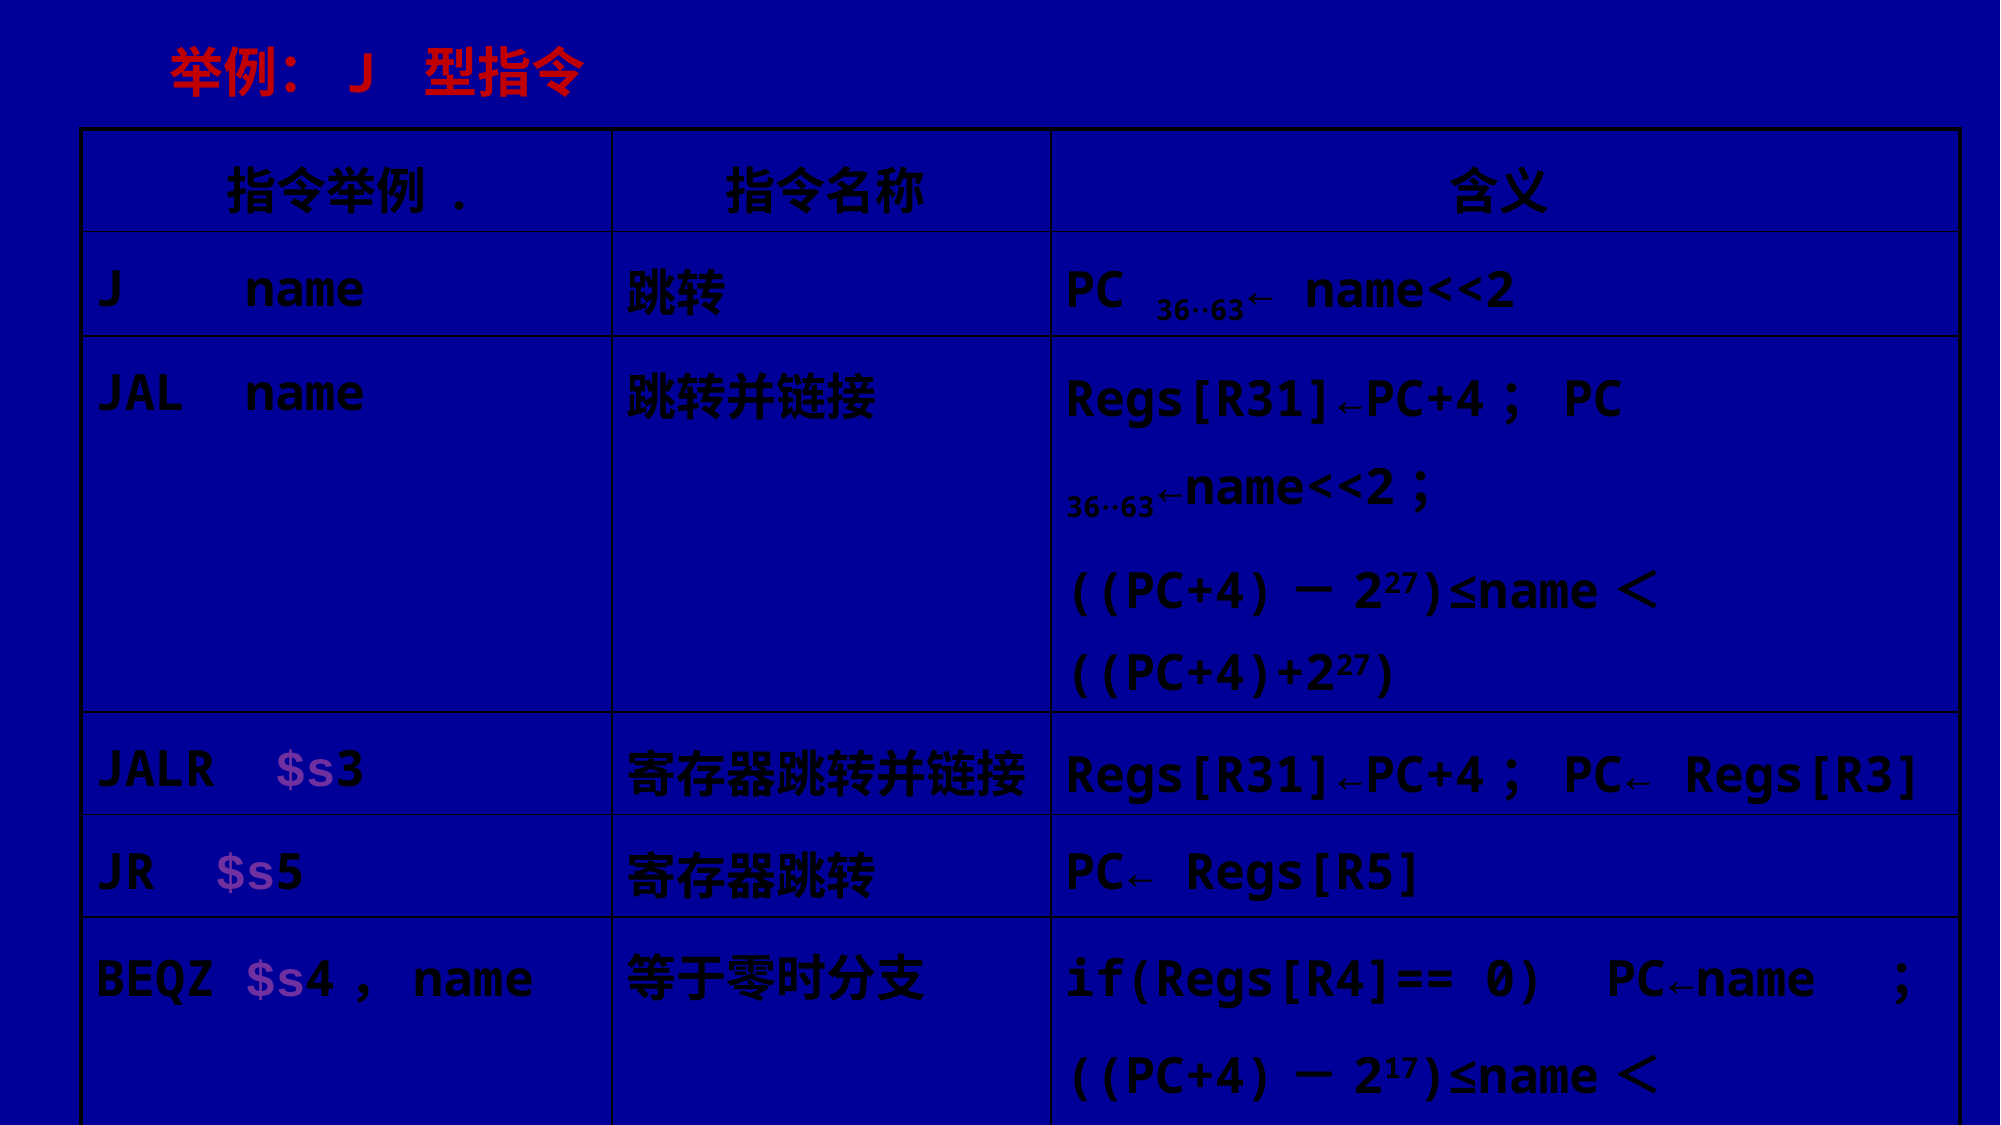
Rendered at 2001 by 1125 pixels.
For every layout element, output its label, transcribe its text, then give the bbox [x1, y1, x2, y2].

table_cell PC 36··63← name<<2 [1052, 232, 1958, 335]
table_cell 等于零时分支 [613, 918, 1050, 1125]
table_cell JALR $s3 [83, 713, 611, 814]
table_cell JR $s5 [83, 815, 611, 916]
table_header 指令举例 . [83, 131, 611, 231]
text_box 举例：J 型指令 [154, 30, 894, 111]
table_cell J name [83, 232, 611, 335]
table_cell BEQZ $s4，name [83, 918, 611, 1125]
table_cell if(Regs[R4]== 0) PC←name ； ((PC+4)－217)≤name＜((PC+4)+217) [1052, 918, 1958, 1125]
table_cell Regs[R31]←PC+4；PC 36··63←name<<2； ((PC+4)－227)≤name＜((PC+4)+227) [1052, 337, 1958, 711]
table_header 含义 [1052, 131, 1958, 231]
table_cell 跳转并链接 [613, 337, 1050, 711]
table_cell Regs[R31]←PC+4；PC← Regs[R3] [1052, 713, 1958, 814]
table_cell 寄存器跳转并链接 [613, 713, 1050, 814]
table_header 指令名称 [613, 131, 1050, 231]
table_cell 跳转 [613, 232, 1050, 335]
table_cell 寄存器跳转 [613, 815, 1050, 916]
table_cell JAL name [83, 337, 611, 711]
table_cell PC← Regs[R5] [1052, 815, 1958, 916]
